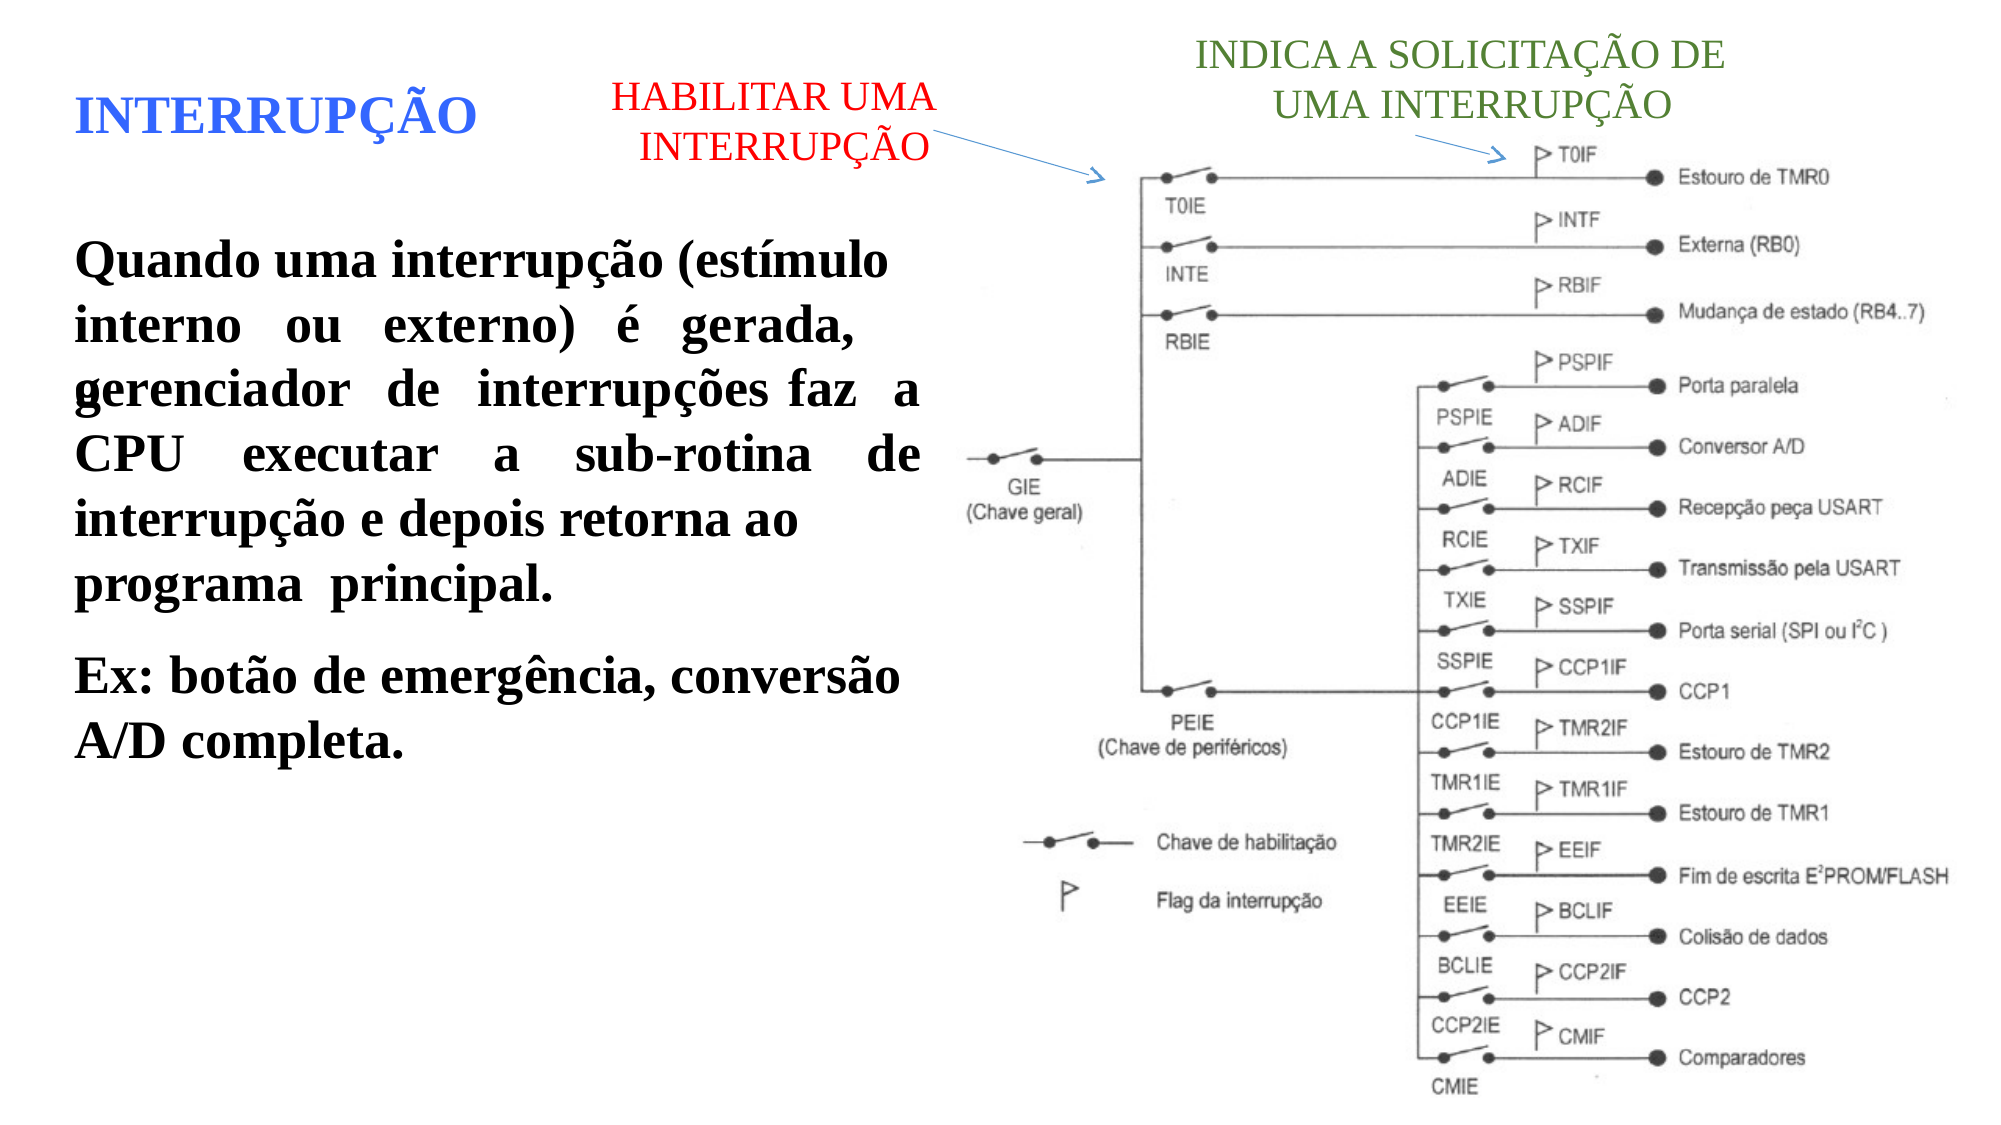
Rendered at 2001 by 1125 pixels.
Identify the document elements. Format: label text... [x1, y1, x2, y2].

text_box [1414, 134, 1507, 164]
text_box Quando uma interrupção (estímulo interno ou externo) é gerada, o [72, 220, 923, 418]
text_box INTERRUPÇÃO [72, 77, 481, 145]
text_box gerenciador de interrupções faz a de [72, 350, 922, 480]
text_box HABILITAR UMA INTERRUPÇÃO [608, 67, 943, 170]
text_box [932, 129, 1957, 1098]
title INDICA A SOLICITAÇÃO DE UMA INTERRUPÇÃO [1192, 24, 1729, 127]
list interrupção e depois retorna ao programa principal. Ex: botão de emergência, conversão A/D completa. [72, 480, 923, 1121]
